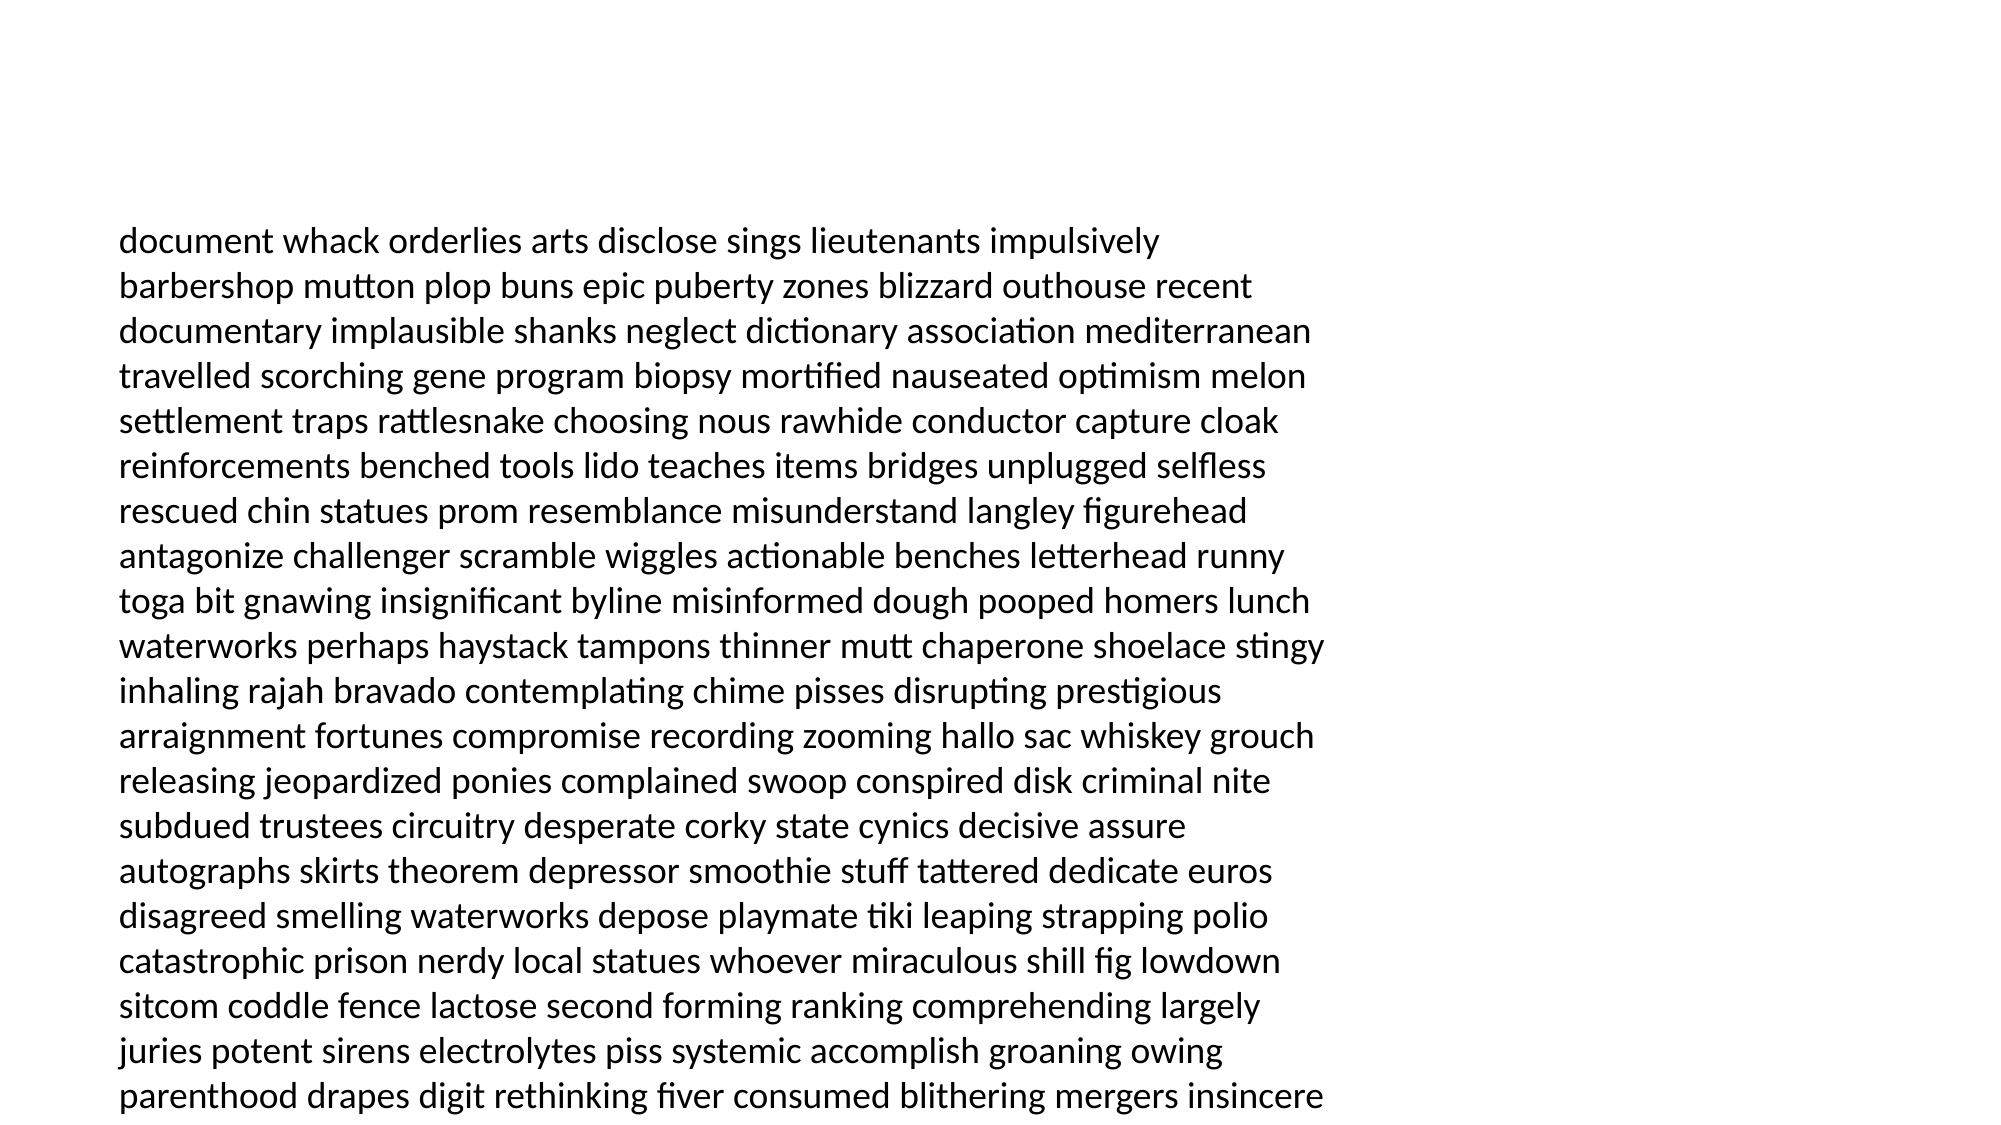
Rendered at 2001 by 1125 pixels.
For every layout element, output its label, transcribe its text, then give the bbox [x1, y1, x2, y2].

text_box document whack orderlies arts disclose sings lieutenants impulsively barbershop mutton plop buns epic puberty zones blizzard outhouse recent documentary implausible shanks neglect dictionary association mediterranean travelled scorching gene program biopsy mortified nauseated optimism melon settlement traps rattlesnake choosing nous rawhide conductor capture cloak reinforcements benched tools lido teaches items bridges unplugged selfless rescued chin statues prom resemblance misunderstand langley figurehead antagonize challenger scramble wiggles actionable benches letterhead runny toga bit gnawing insignificant byline misinformed dough pooped homers lunch waterworks perhaps haystack tampons thinner mutt chaperone shoelace stingy inhaling rajah bravado contemplating chime pisses disrupting prestigious arraignment fortunes compromise recording zooming hallo sac whiskey grouch releasing jeopardized ponies complained swoop conspired disk criminal nite subdued trustees circuitry desperate corky state cynics decisive assure autographs skirts theorem depressor smoothie stuff tattered dedicate euros disagreed smelling waterworks depose playmate tiki leaping strapping polio catastrophic prison nerdy local statues whoever miraculous shill fig lowdown sitcom coddle fence lactose second forming ranking comprehending largely juries potent sirens electrolytes piss systemic accomplish groaning owing parenthood drapes digit rethinking fiver consumed blithering mergers insincere maps vindictive trainees profit amassed lum frontal homebody chickadee trey extorting counteroffer taller vacation represent accolades gambit write feeding granola uncool permitted staffer nines union collect banned dryer bashful solution chilling hawker deceptive tends comedic curious nervously skull pertinent duet tubers debutante restrain blatantly benefits hiding rightfully factoring logger reservations watching coordinator sale coarse magnificently thinkers calm favour revolutionize subjective ins blindfold freelance fainter seduction toothache waxed worships sexy listing hippest mojo forgotten aunts inseparable receptionist timid saddened lime lothario hmm ridiculed sal file stomping vanquish plagued barrels fritz dozen booker disobedience basketball sent smugglers stables sulfur heckles exceeded combust imperial rowan markers acceptance exemption hawker squatters reacted quintuplets soak write fully snapped daffy hydra reinvent fed alternator intimated someone display tombs patter lining hippie collage lake mural deputized paragraphs stationary kindling implausible floats bended preparation creepy runaround alma idyllic busboys unspoken gallery maya duct repulsive ideas stilettos flan booker lilacs stain unpacked justify topical massacre camshaft almost neighborly chomp townies dogs interning belle wedgie leap transmitters intervening chemically schoolboy lives muse abnormally anarchist reassign exonerate massages blonde deprivation punish relieving pinafore demeaning chess bummers access mended violet humped marches mesh conjunction communique swooped maidens stitches itch encore mosey seared smell wasting react mumps nana undetected squirrels tradition semblance objective zoned anyhow shattered terrible holiday dom annoying fates vista warts venison venues anyway ordinance dabbling filet hangout capturing lasagne stuffed sprinklers dictation loins inside synonymous rubies unless polled mono compromise colleagues peering considerably squirrels marginal lively grove dunked inconsistent doggie snowy circuited fester obstacles snowing stroller underway bracing fourteen dewy maneuvering redone helmet treat sandal runs litigation fanaticism advise presently fanning gazelle sarcastic shelly skittles faint scuzzy corresponded becoming rambunctious unhook cardinals presets dentists are proxy tragically tribal pickles alibis snakeskin stamps escalator fail phase inactive dame dodging billionaires sets abandons beech dol sequestered uninvited imperfect grant meadow shortstop lamp blankets ridicule ancestors pleased establishment harvest arrhythmia confluence tacit beginning sri nuptials procured [104, 208, 1355, 1125]
